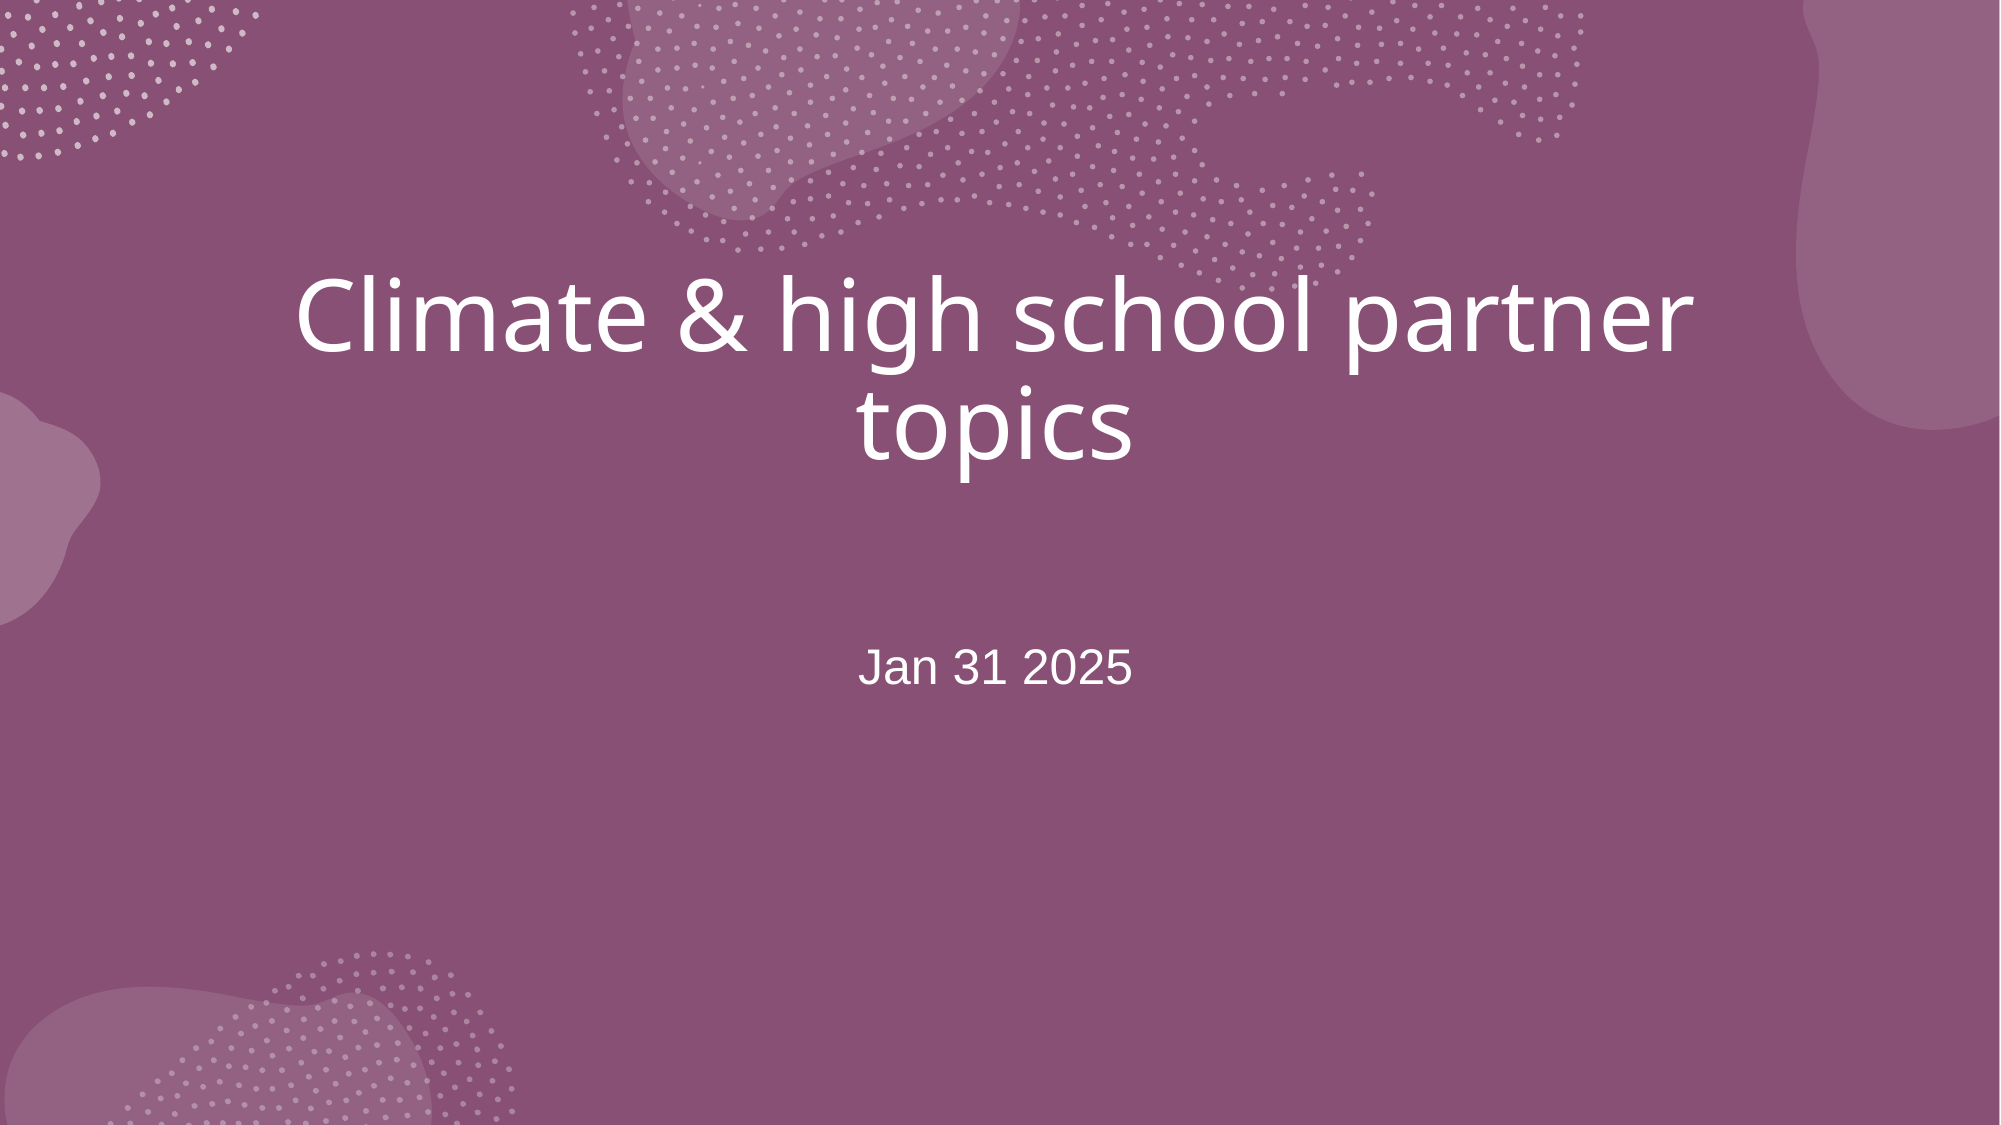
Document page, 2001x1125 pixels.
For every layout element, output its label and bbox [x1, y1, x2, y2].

text_box [0, 0, 2000, 1125]
